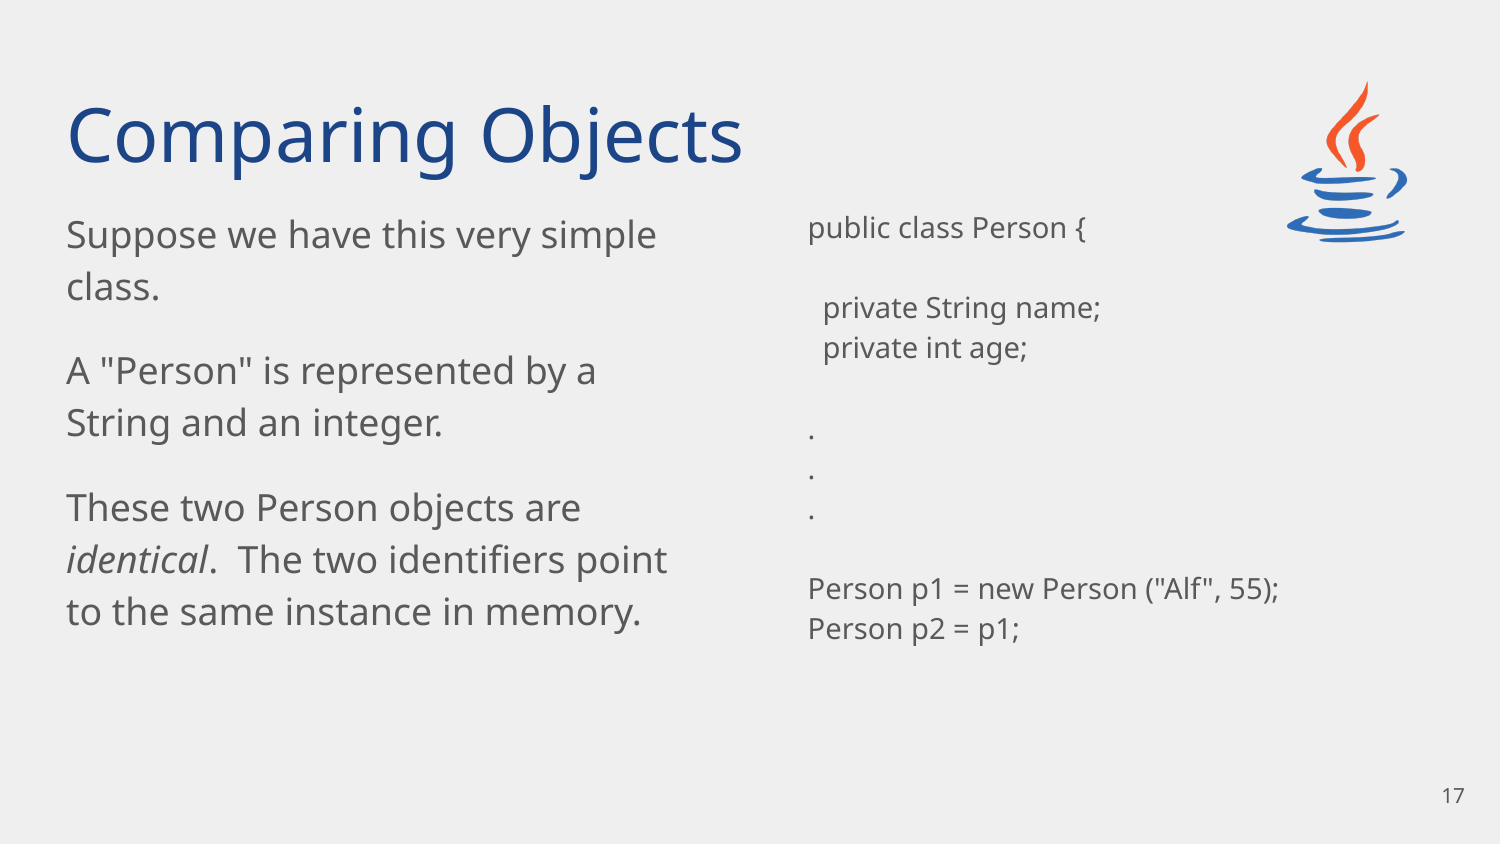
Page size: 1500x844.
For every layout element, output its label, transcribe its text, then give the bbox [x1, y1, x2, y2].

list public class Person { private String name; private int age; . . . Person p1 = new Person ("Alf", 55); Person p2 = p1; [792, 189, 1449, 750]
title Comparing Objects [51, 72, 1449, 167]
picture [1261, 167, 1440, 189]
list Suppose we have this very simple class. A "Person" is represented by a String and an integer. These two Person objects are identical. The two identifiers point to the same instance in memory. [51, 189, 708, 750]
slide_number ‹#› [1389, 764, 1480, 830]
